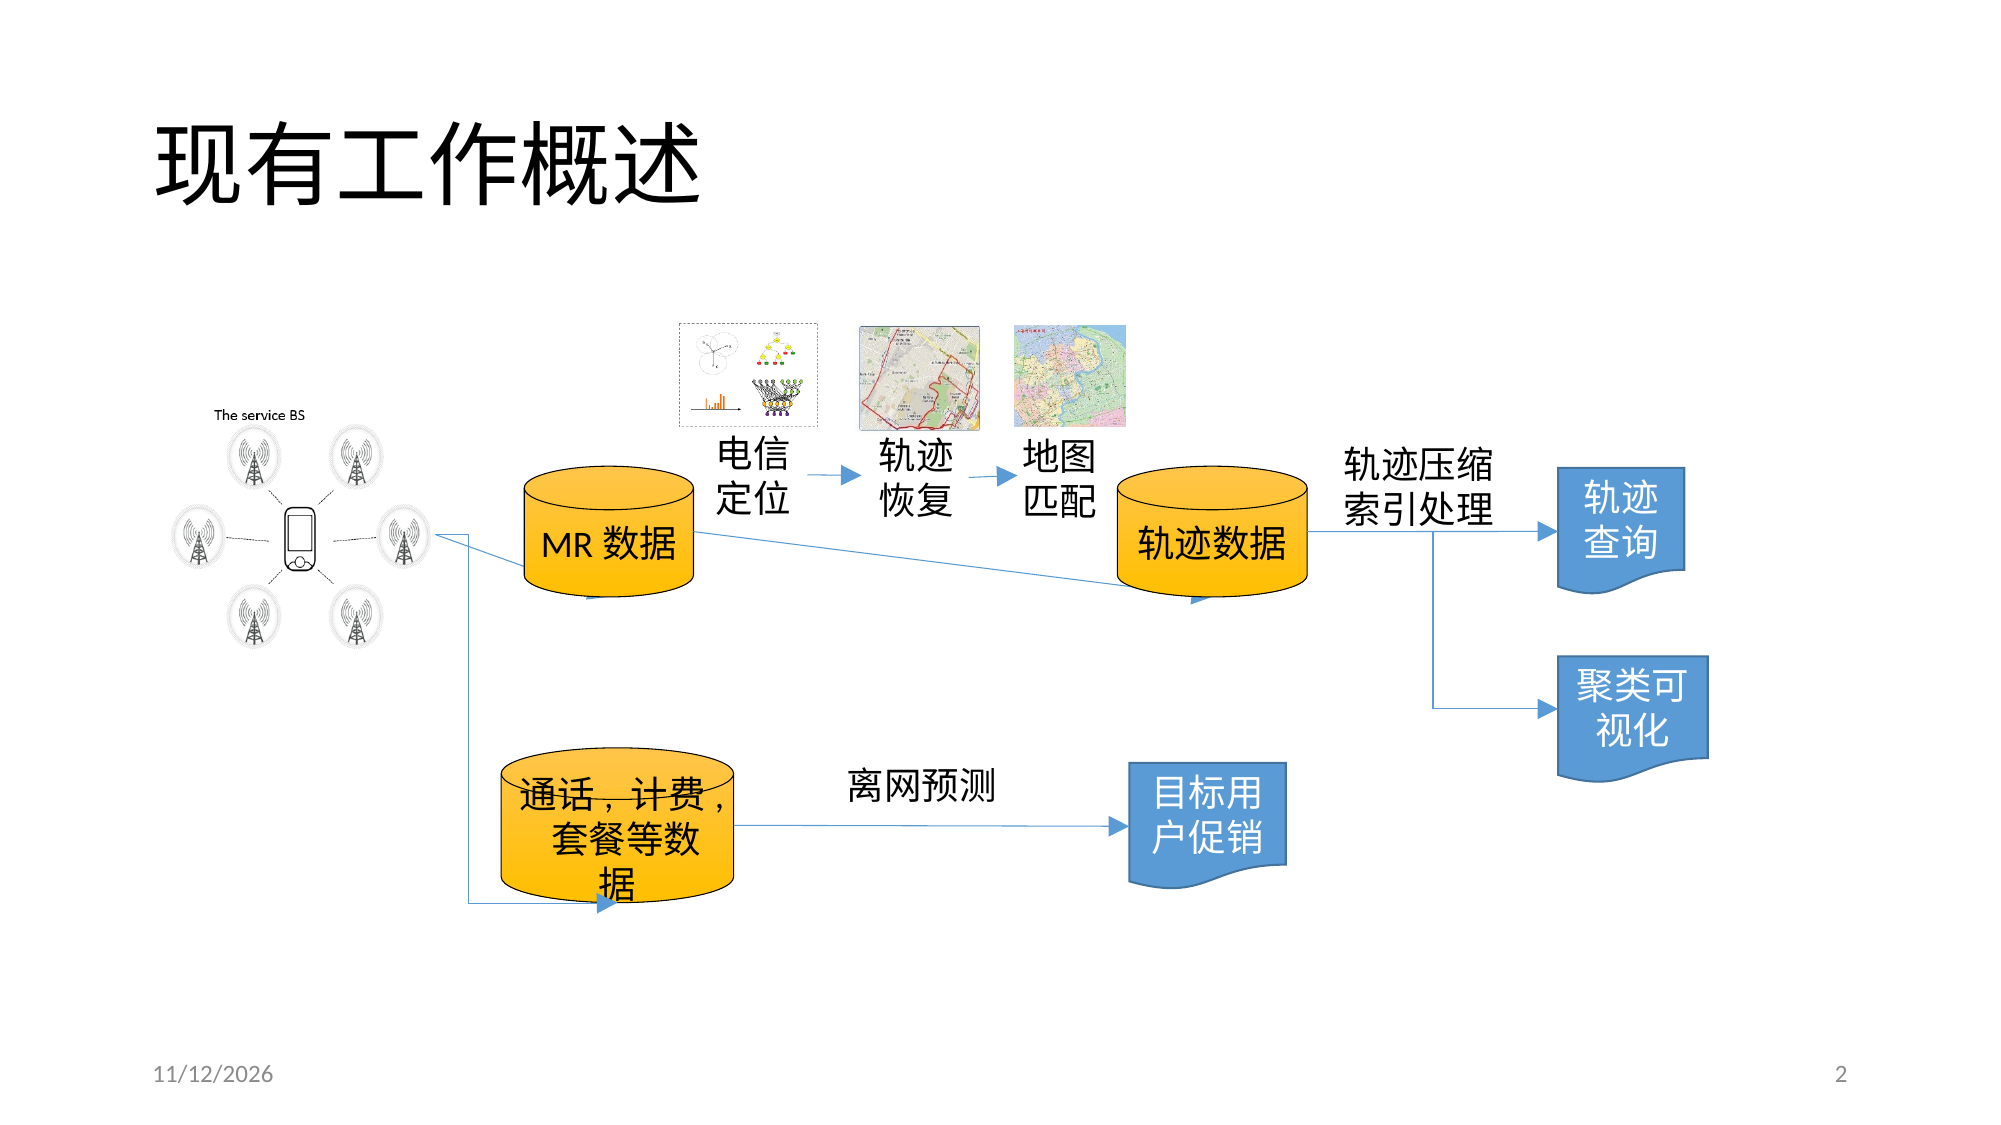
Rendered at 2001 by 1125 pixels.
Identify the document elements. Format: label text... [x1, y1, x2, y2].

picture [163, 396, 436, 673]
text_box 目标用户促销 [1128, 761, 1287, 890]
title 现有工作概述 [137, 59, 1863, 278]
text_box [435, 534, 502, 826]
picture [855, 321, 984, 435]
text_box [1307, 531, 1559, 709]
text_box 电信定位 [698, 429, 808, 528]
text_box 地图匹配 [992, 425, 1127, 530]
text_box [435, 531, 525, 535]
text_box MR数据 [523, 465, 695, 598]
text_box 离网预测 [820, 754, 1024, 815]
text_box 轨迹压缩索引处理 [1317, 433, 1520, 531]
text_box 通话, 计费, 套餐等数据 [500, 747, 735, 904]
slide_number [137, 1042, 588, 1103]
text_box 轨迹数据 [1116, 465, 1308, 598]
slide_number 2 [1412, 1042, 1863, 1103]
picture [1014, 325, 1126, 427]
picture [676, 321, 820, 429]
text_box 轨迹查询 [1557, 466, 1686, 595]
text_box 轨迹恢复 [853, 424, 980, 530]
text_box 聚类可视化 [1557, 655, 1709, 783]
